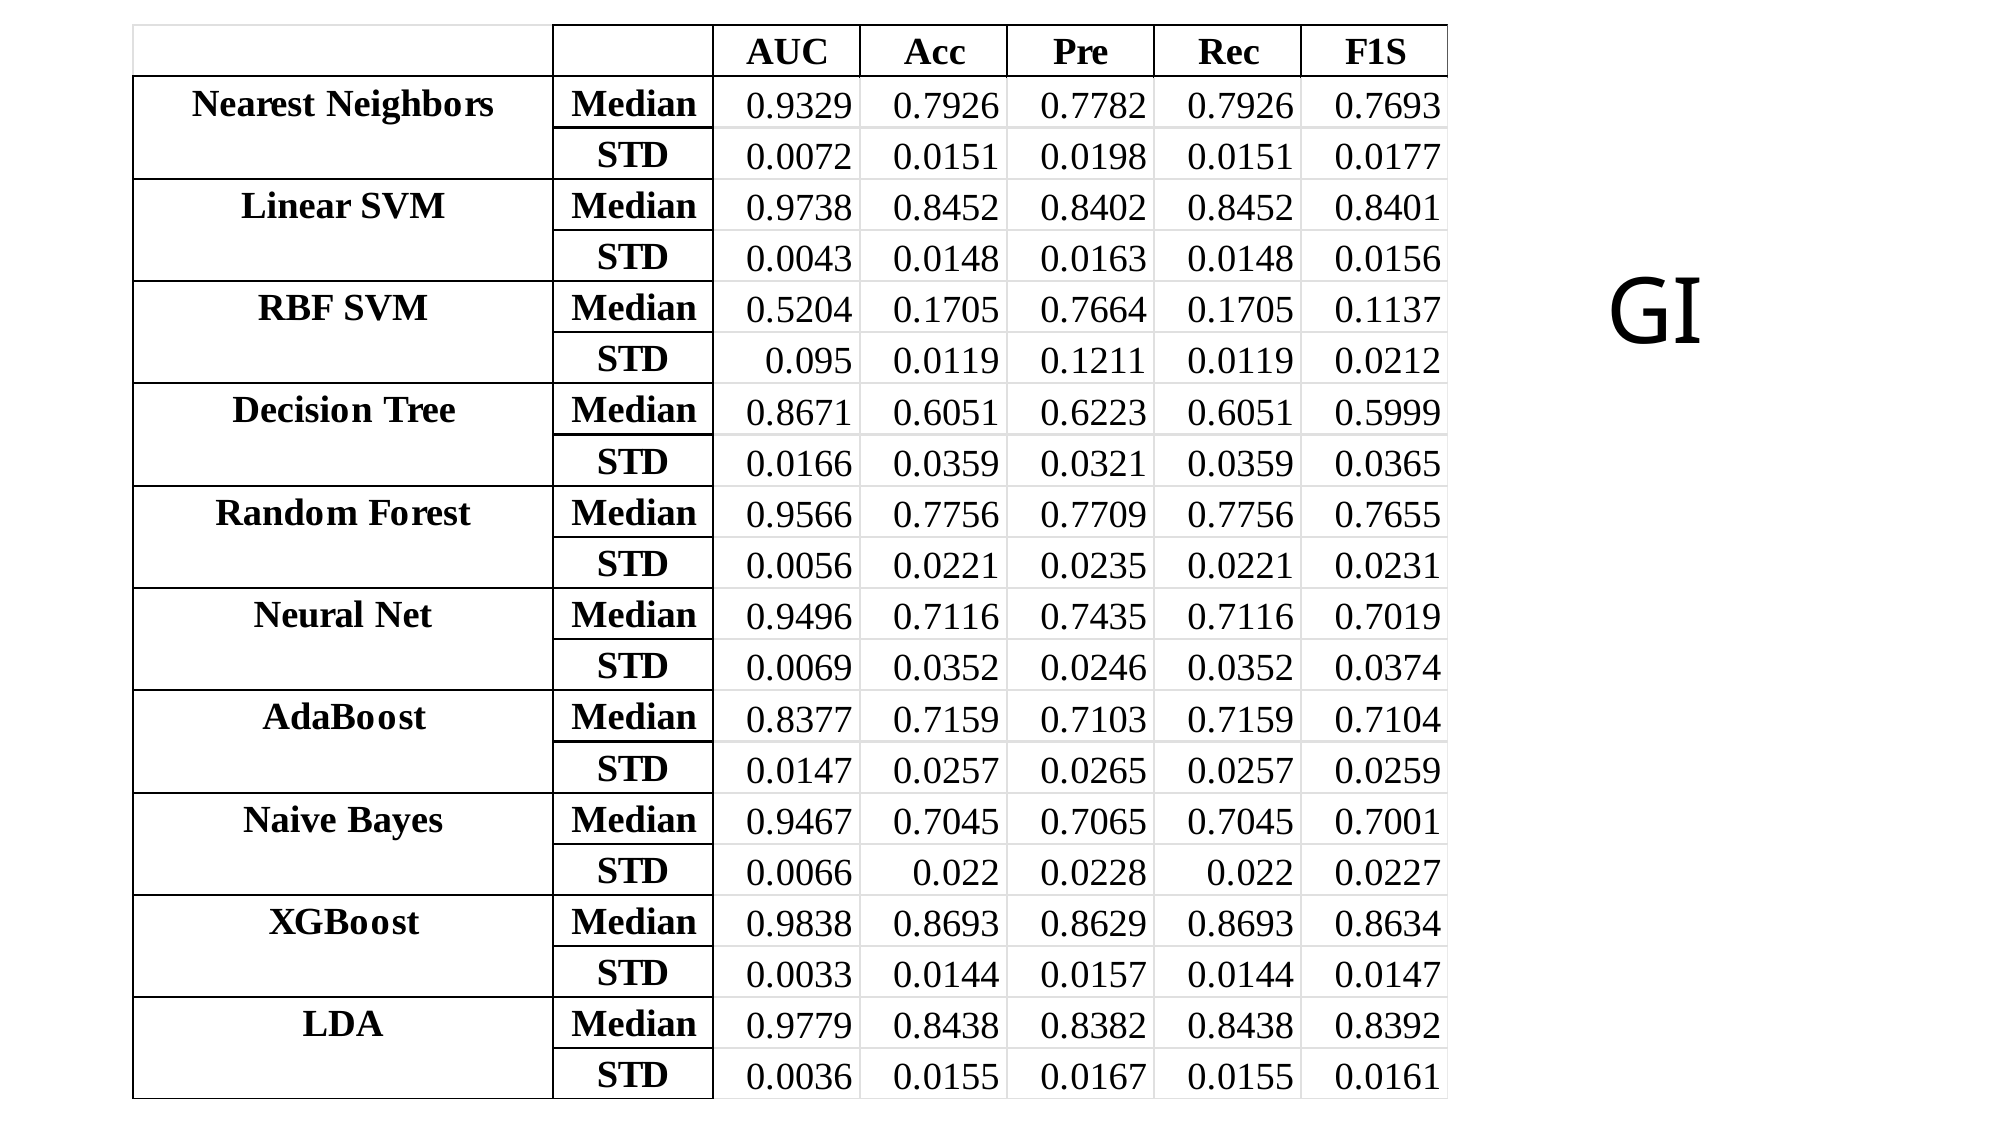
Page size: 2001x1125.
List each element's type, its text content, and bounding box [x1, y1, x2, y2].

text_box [131, 23, 1451, 1102]
text_box GI [1591, 244, 1719, 370]
